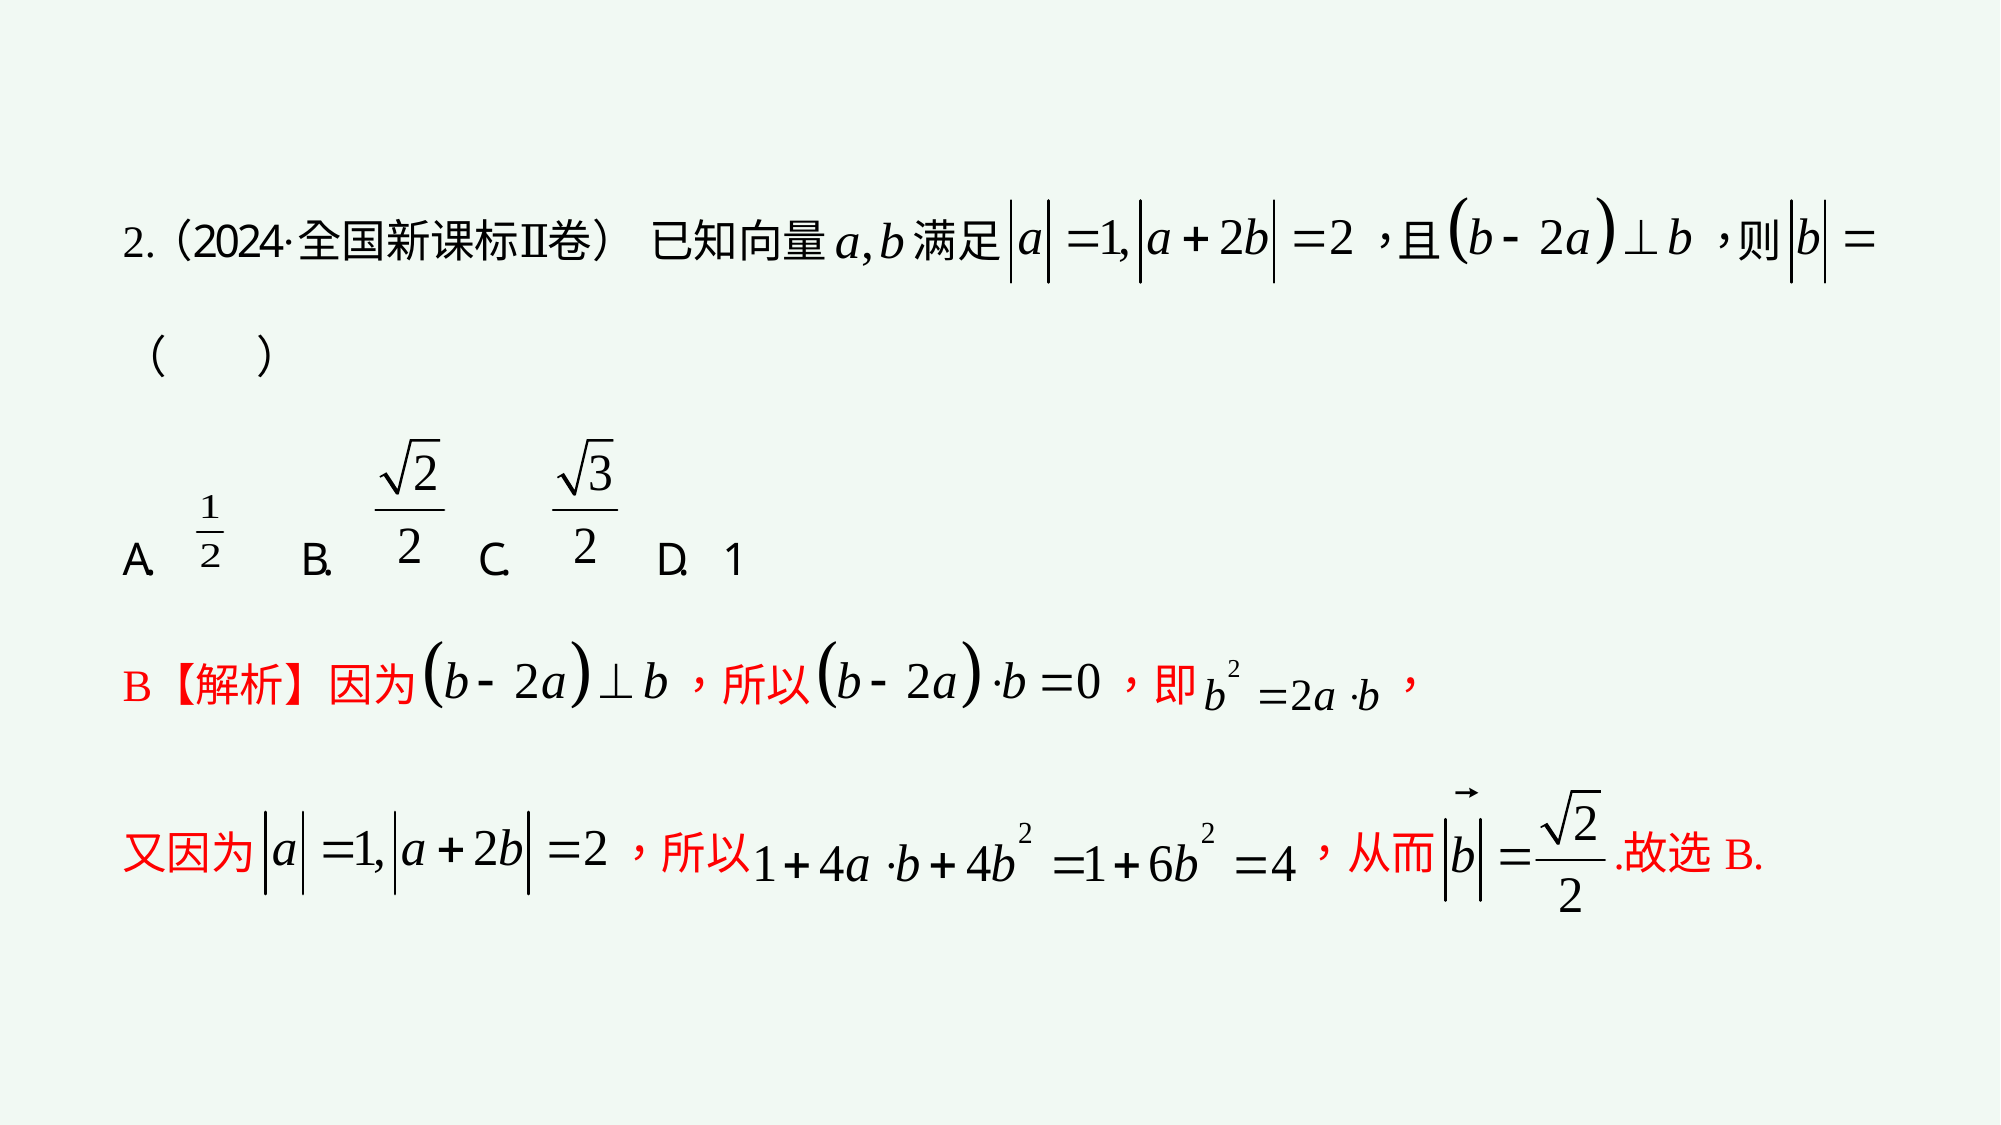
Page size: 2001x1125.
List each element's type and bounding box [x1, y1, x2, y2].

text_box [122, 618, 1881, 956]
text_box [122, 173, 1881, 611]
